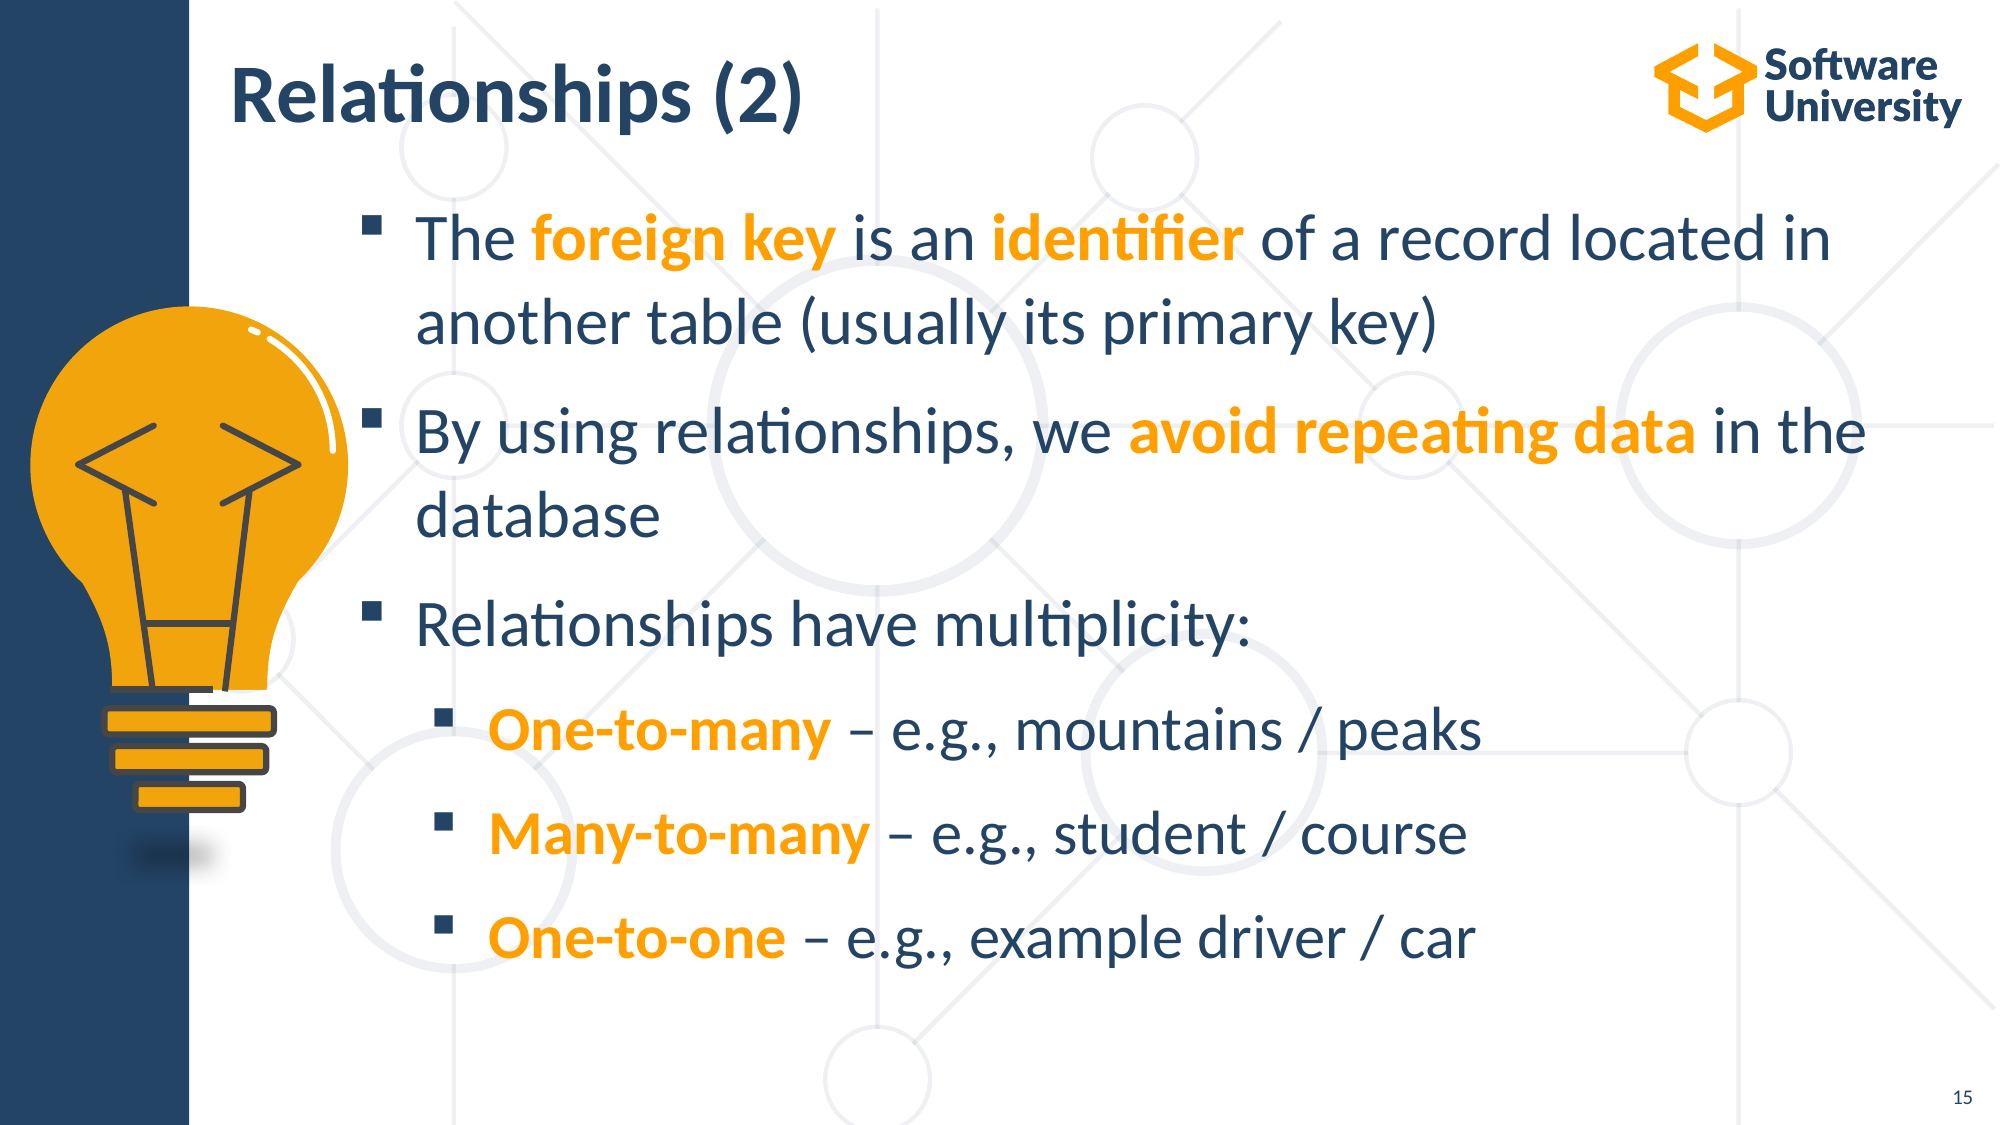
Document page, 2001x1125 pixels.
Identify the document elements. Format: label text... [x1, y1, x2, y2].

picture [1641, 31, 1973, 145]
slide_number 15 [1927, 1067, 1989, 1117]
list The foreign key is an identifier of a record located in another table (usually its primary key) By using relationships, we avoid repeating data in the database Relationships have multiplicity: One-to-many – e.g., mountains / peaks Many-to-many – e.g., student / course One-to-one – e.g., example driver / car [338, 183, 1898, 1050]
title Relationships (2) [212, 16, 1628, 162]
